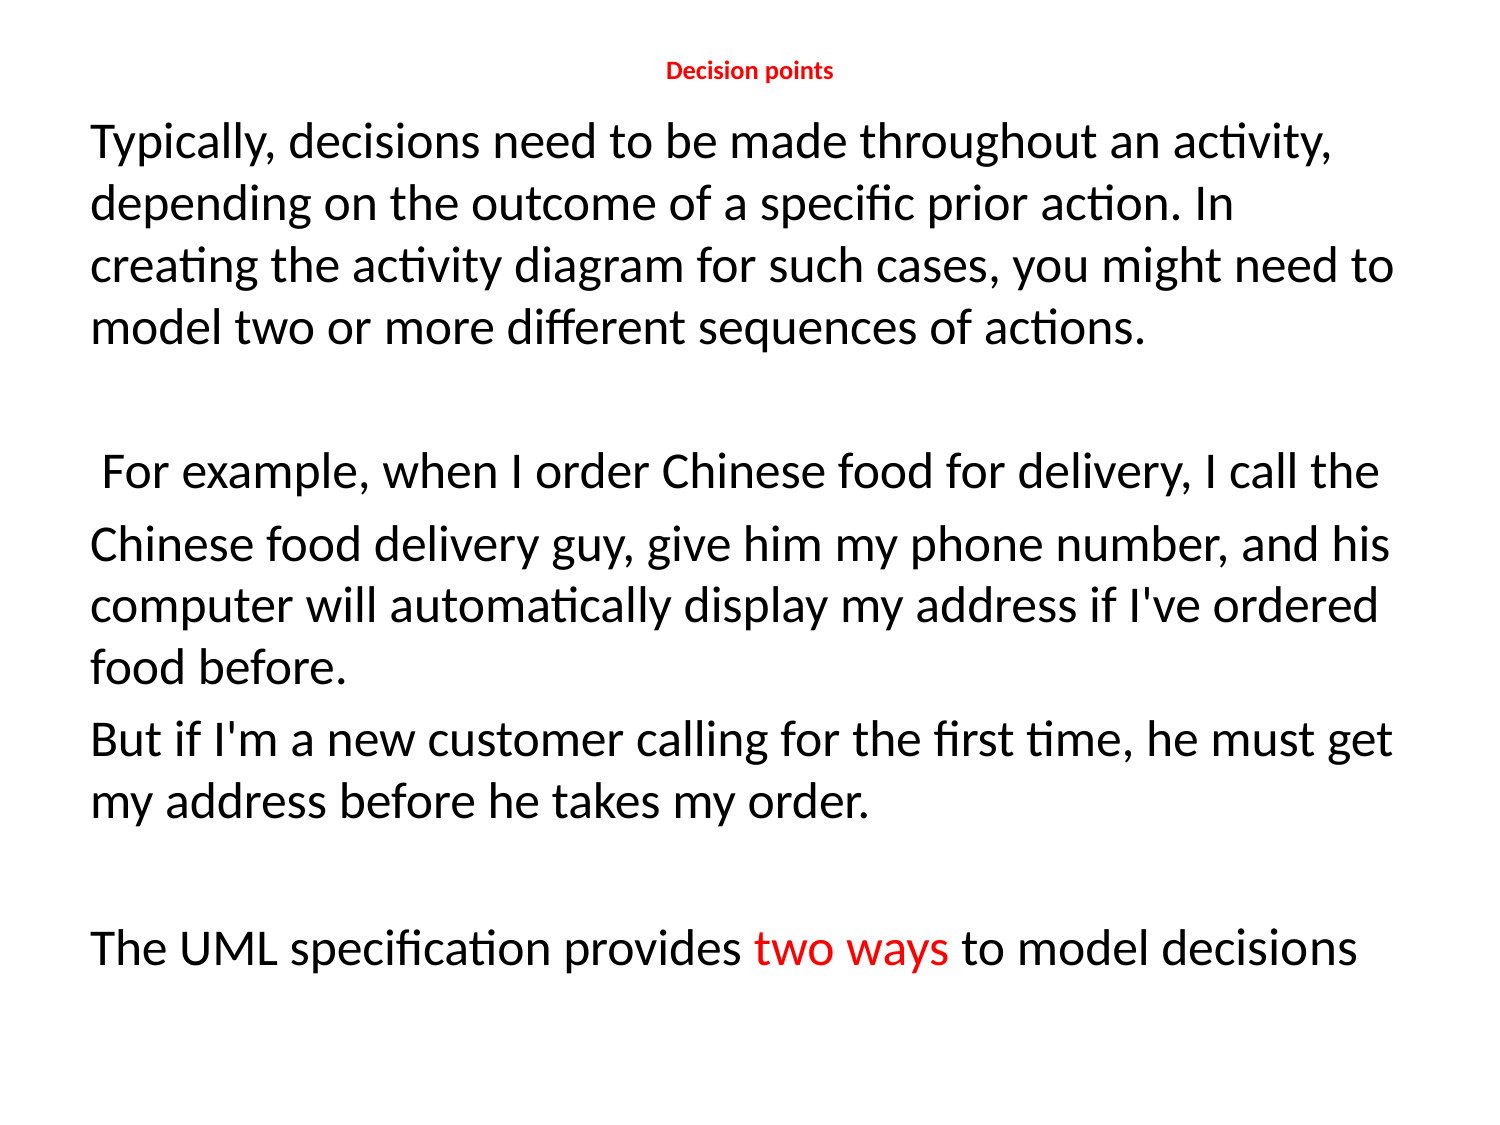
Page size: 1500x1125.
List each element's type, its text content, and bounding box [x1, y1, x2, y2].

list Typically, decisions need to be made throughout an activity, depending on the outcome of a specific prior action. In creating the activity diagram for such cases, you might need to model two or more different sequences of actions. For example, when I order Chinese food for delivery, I call the Chinese food delivery guy, give him my phone number, and his computer will automatically display my address if I've ordered food before. But if I'm a new customer calling for the first time, he must get my address before he takes my order. The UML specification provides two ways to model decisions [75, 99, 1425, 1005]
title Decision points [75, 45, 1425, 99]
